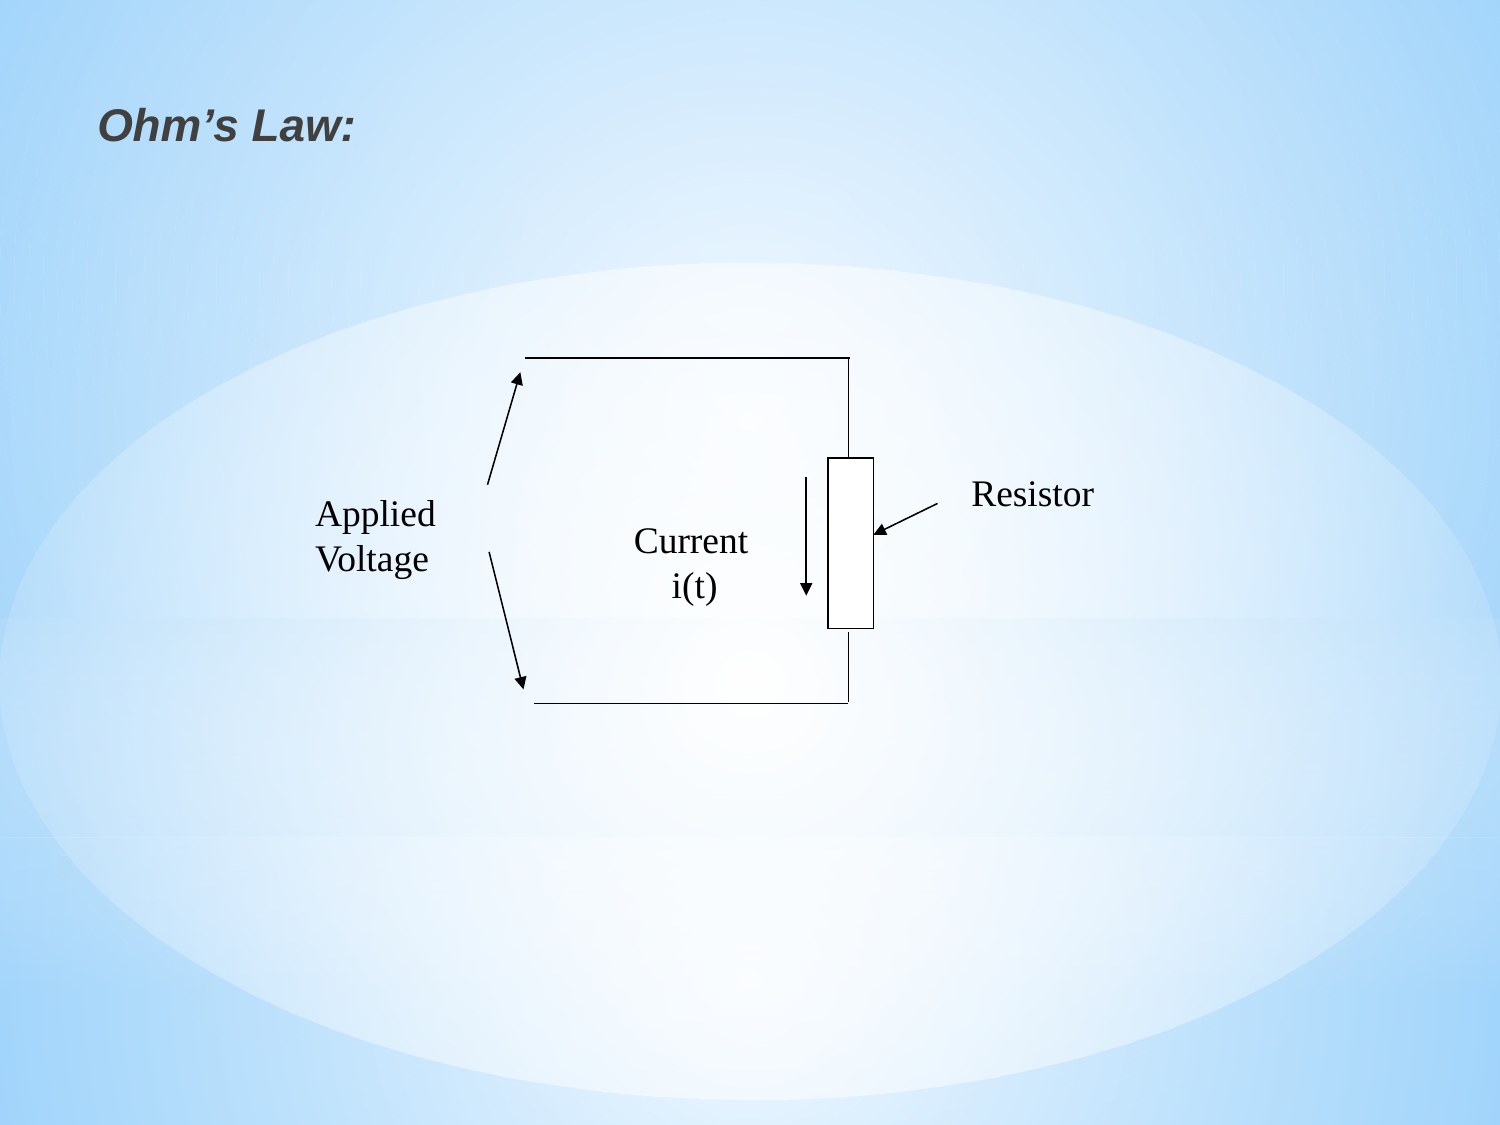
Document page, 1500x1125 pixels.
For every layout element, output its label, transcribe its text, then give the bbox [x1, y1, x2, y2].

list Ohm’s Law: [74, 12, 1451, 1107]
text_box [299, 292, 1201, 833]
